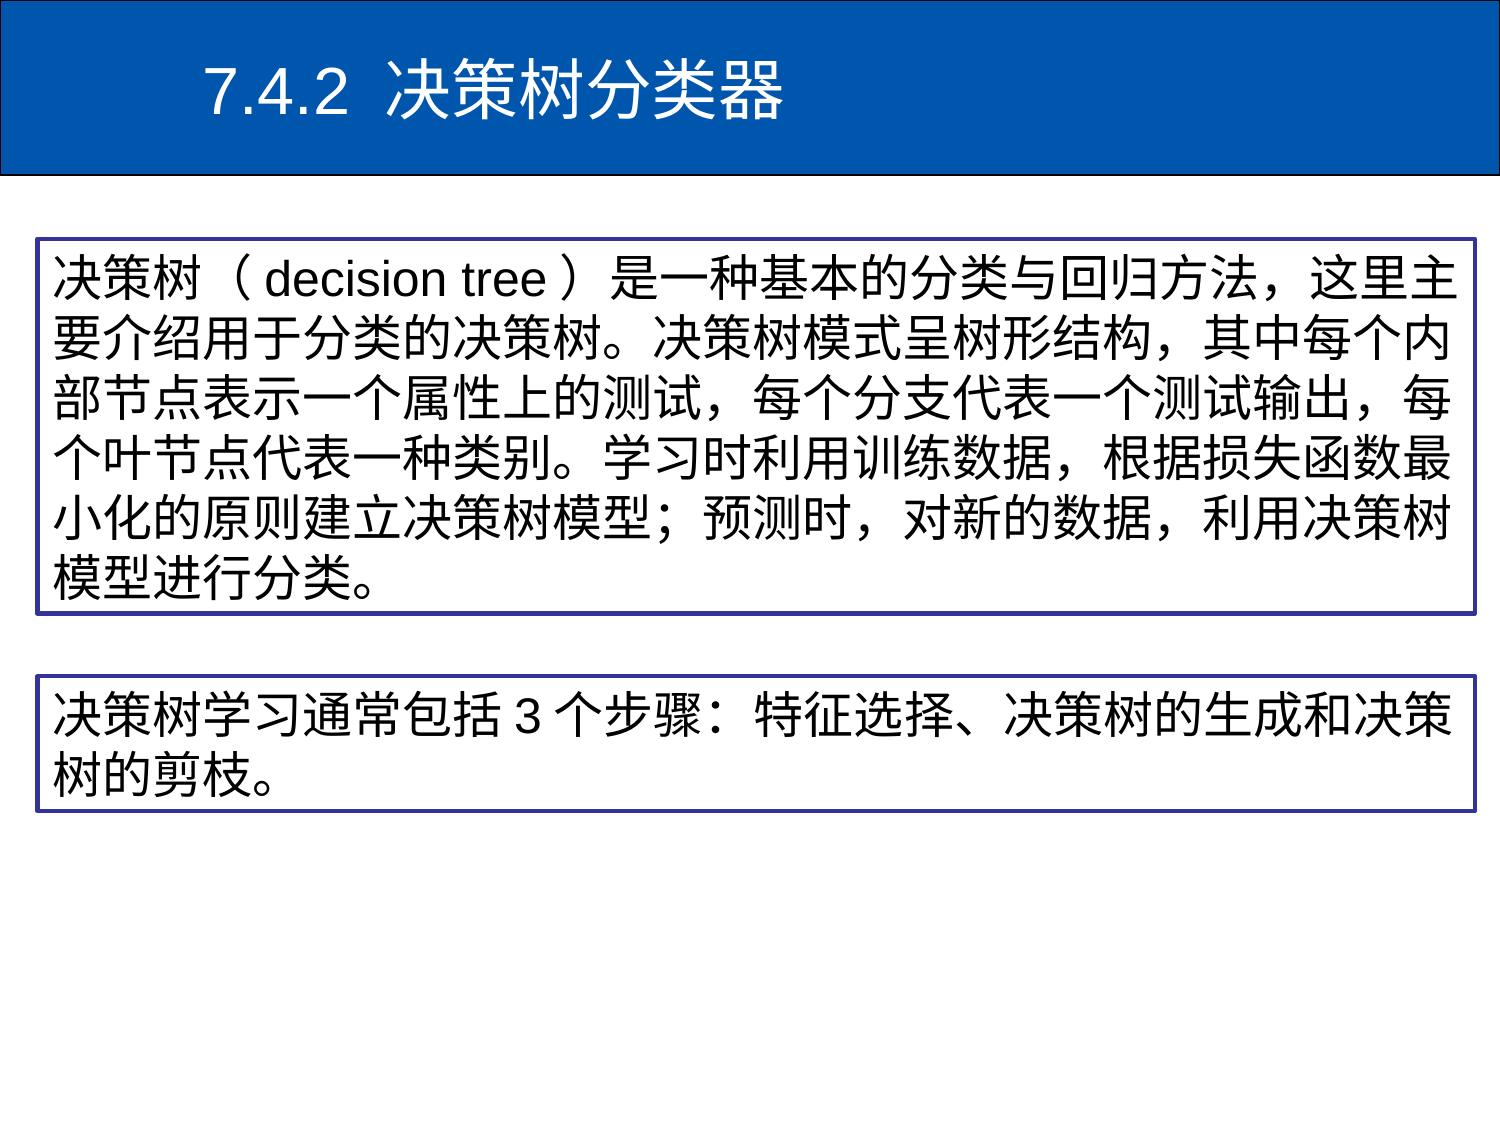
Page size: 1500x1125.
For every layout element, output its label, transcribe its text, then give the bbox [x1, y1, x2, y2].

text_box 决策树学习通常包括3个步骤：特征选择、决策树的生成和决策树的剪枝。 [35, 674, 1477, 813]
text_box 决策树（decision tree）是一种基本的分类与回归方法，这里主要介绍用于分类的决策树。决策树模式呈树形结构，其中每个内部节点表示一个属性上的测试，每个分支代表一个测试输出，每个叶节点代表一种类别。学习时利用训练数据，根据损失函数最小化的原则建立决策树模型；预测时，对新的数据，利用决策树模型进行分类。 [35, 237, 1477, 616]
title 7.4.2 决策树分类器 [187, 12, 1500, 163]
